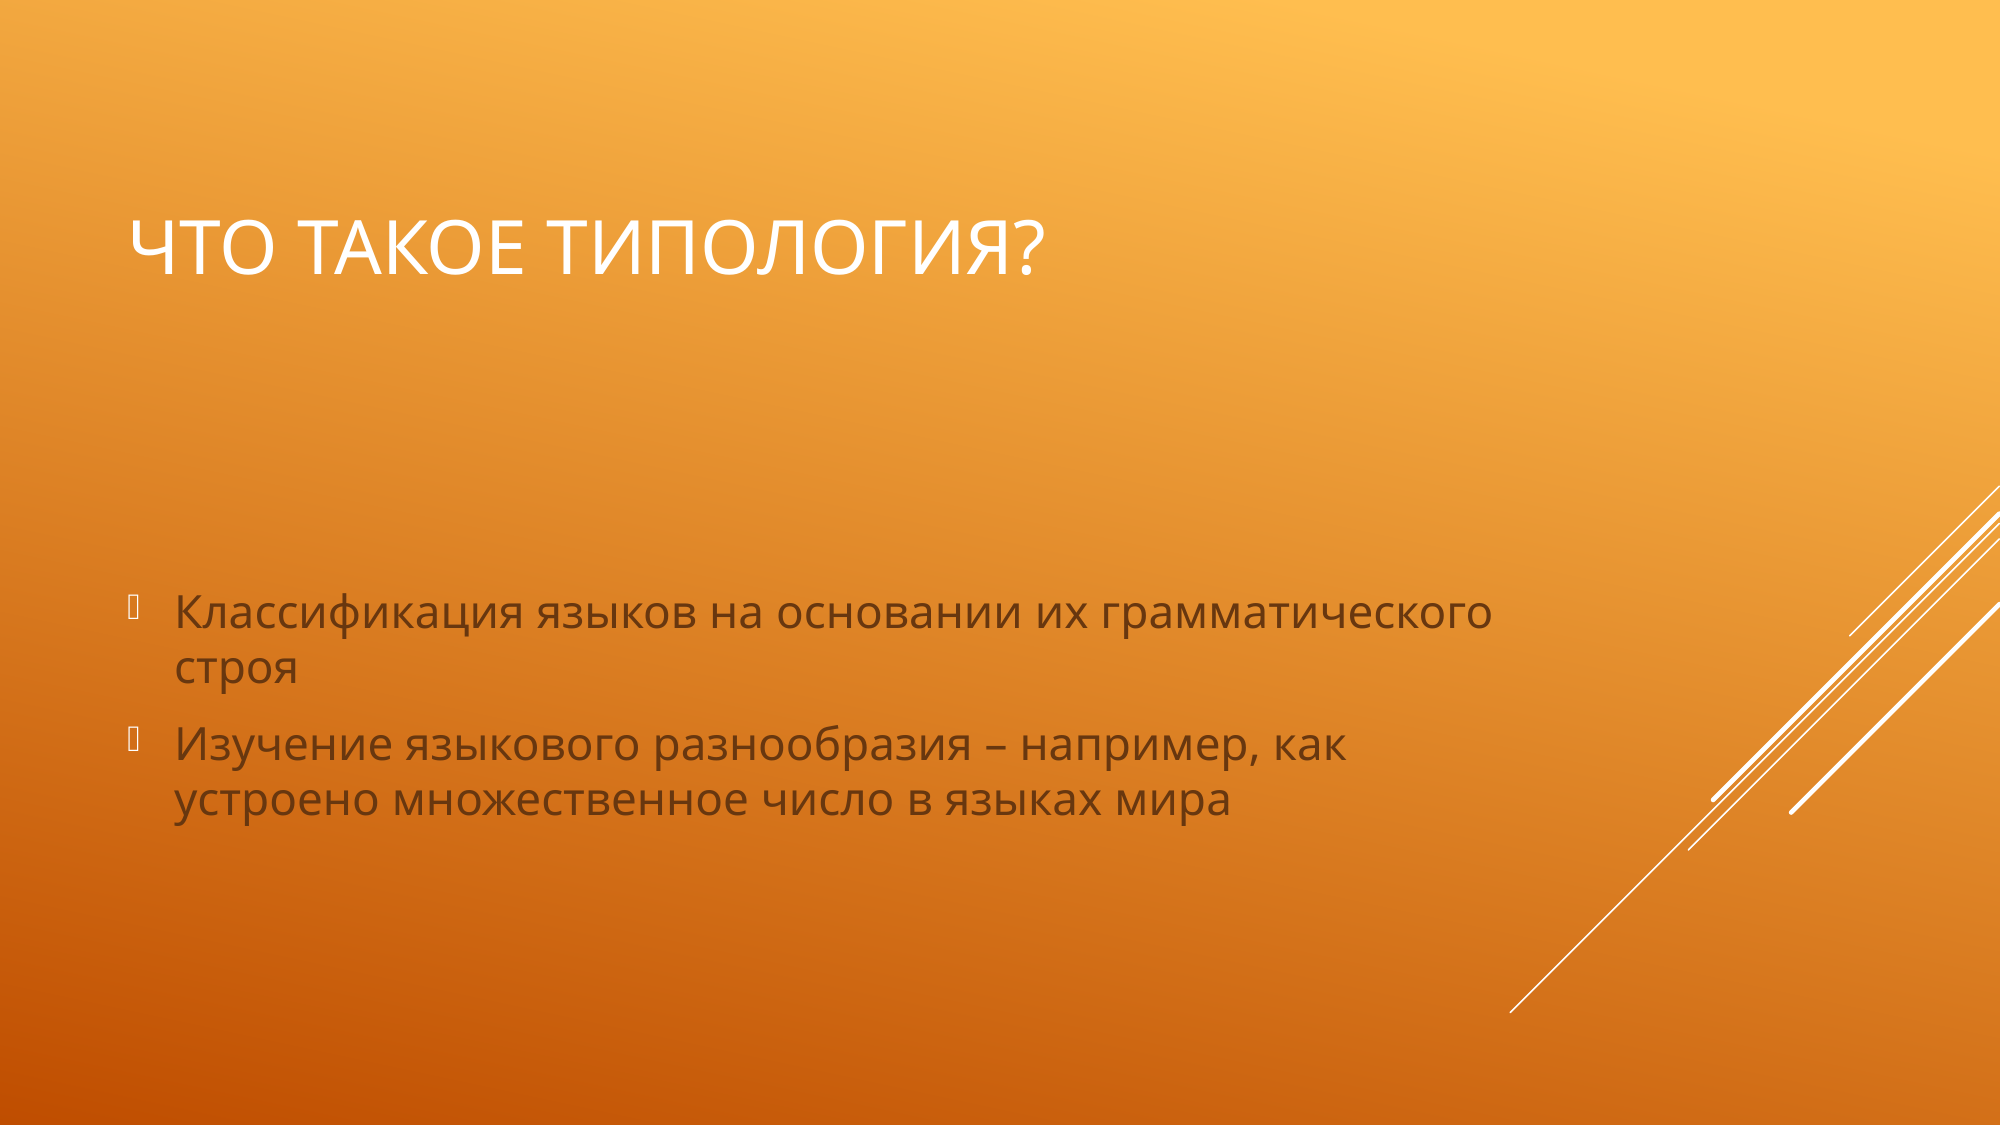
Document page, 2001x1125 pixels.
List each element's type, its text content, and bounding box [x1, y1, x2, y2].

title Что такое типология? [112, 121, 1513, 369]
list Классификация языков на основании их грамматического строя Изучение языкового разнообразия – например, как устроено множественное число в языках мира [112, 407, 1513, 1001]
